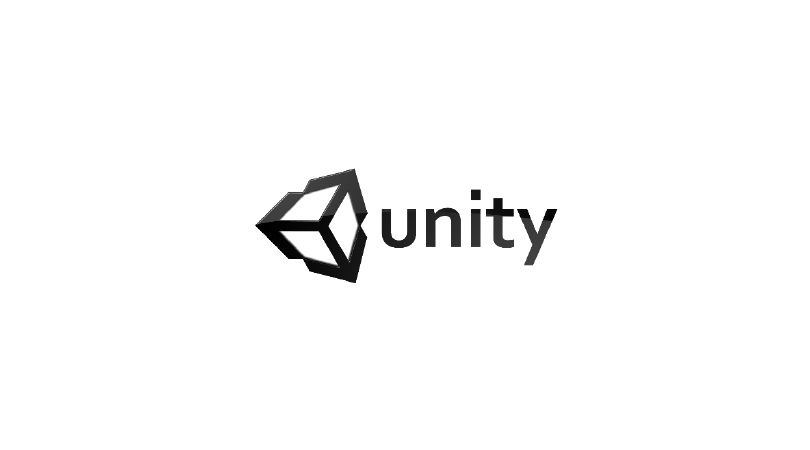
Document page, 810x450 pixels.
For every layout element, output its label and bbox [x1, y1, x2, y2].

picture [249, 137, 561, 313]
